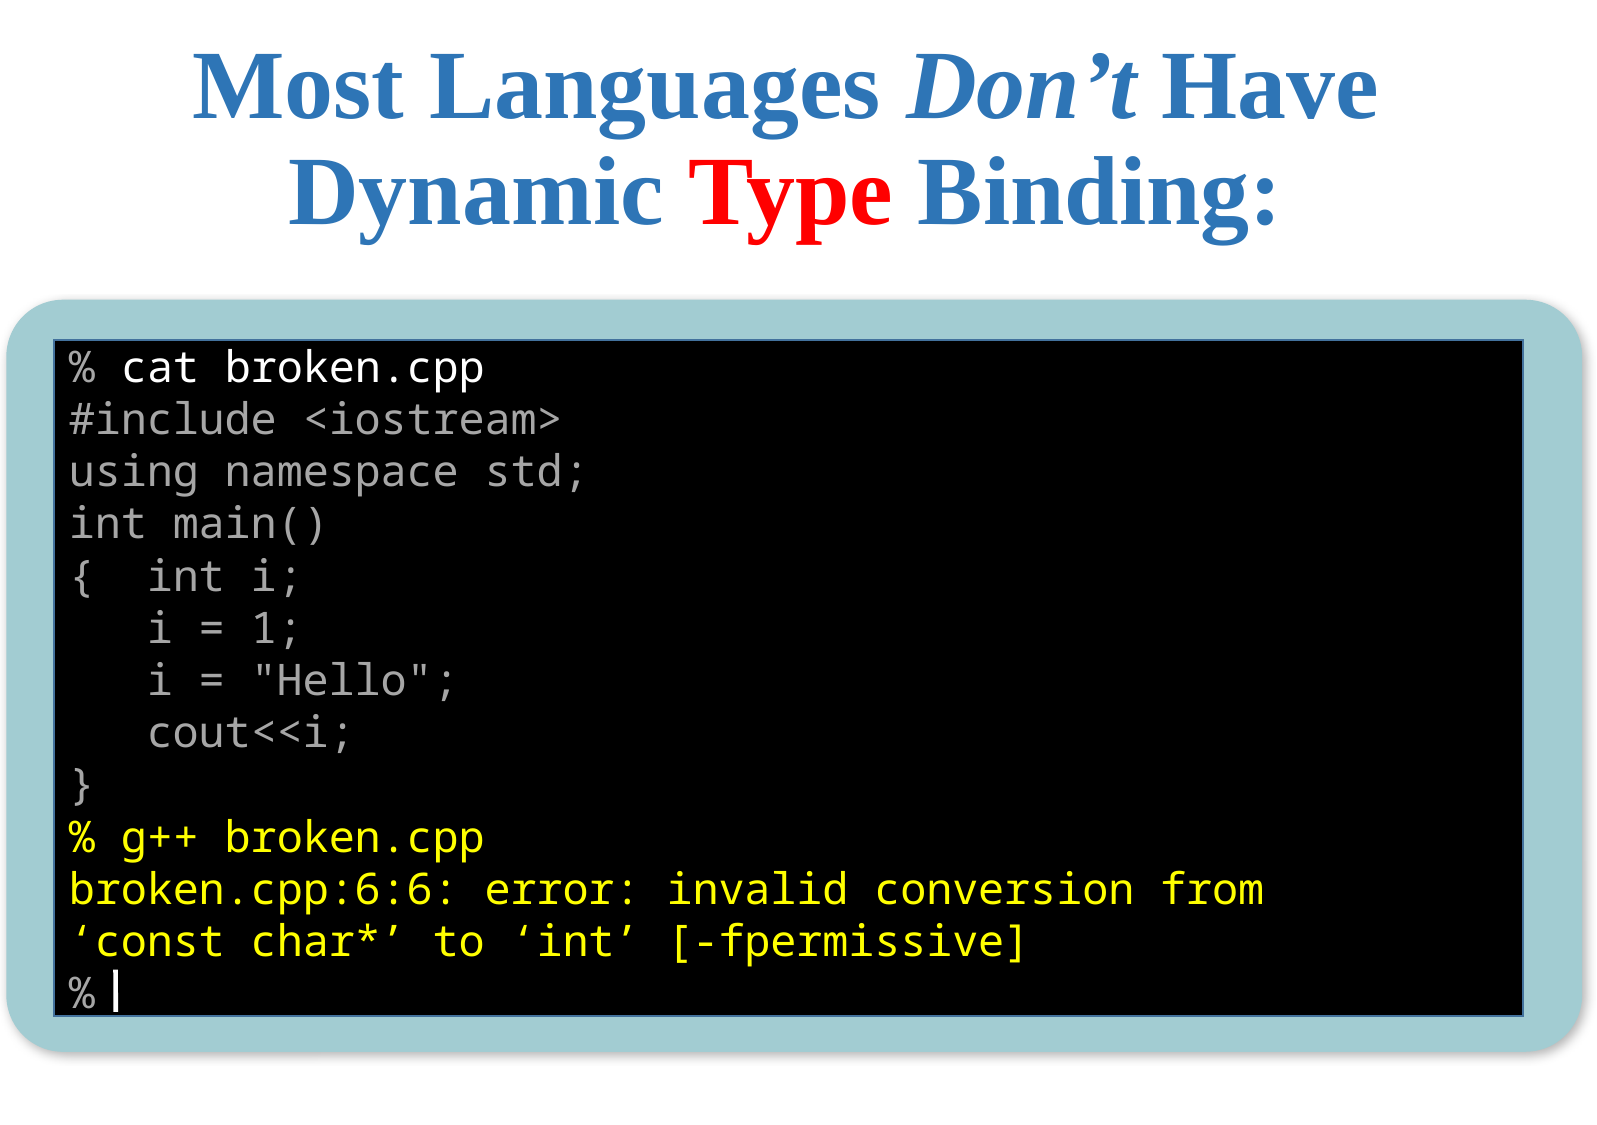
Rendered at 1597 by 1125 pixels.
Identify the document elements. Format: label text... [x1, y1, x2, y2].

text_box [5, 298, 1584, 1053]
text_box % cat broken.cpp #include <iostream> using namespace std; int main() { int i; i = 1; i = "Hello"; cout<<i; } % g++ broken.cpp broken.cpp:6:6: error: invalid conversion from ‘const char*’ to ‘int’ [-fpermissive] % [53, 339, 1524, 1017]
text_box Most Languages Don’t Have Dynamic Type Binding: [0, 20, 1597, 259]
